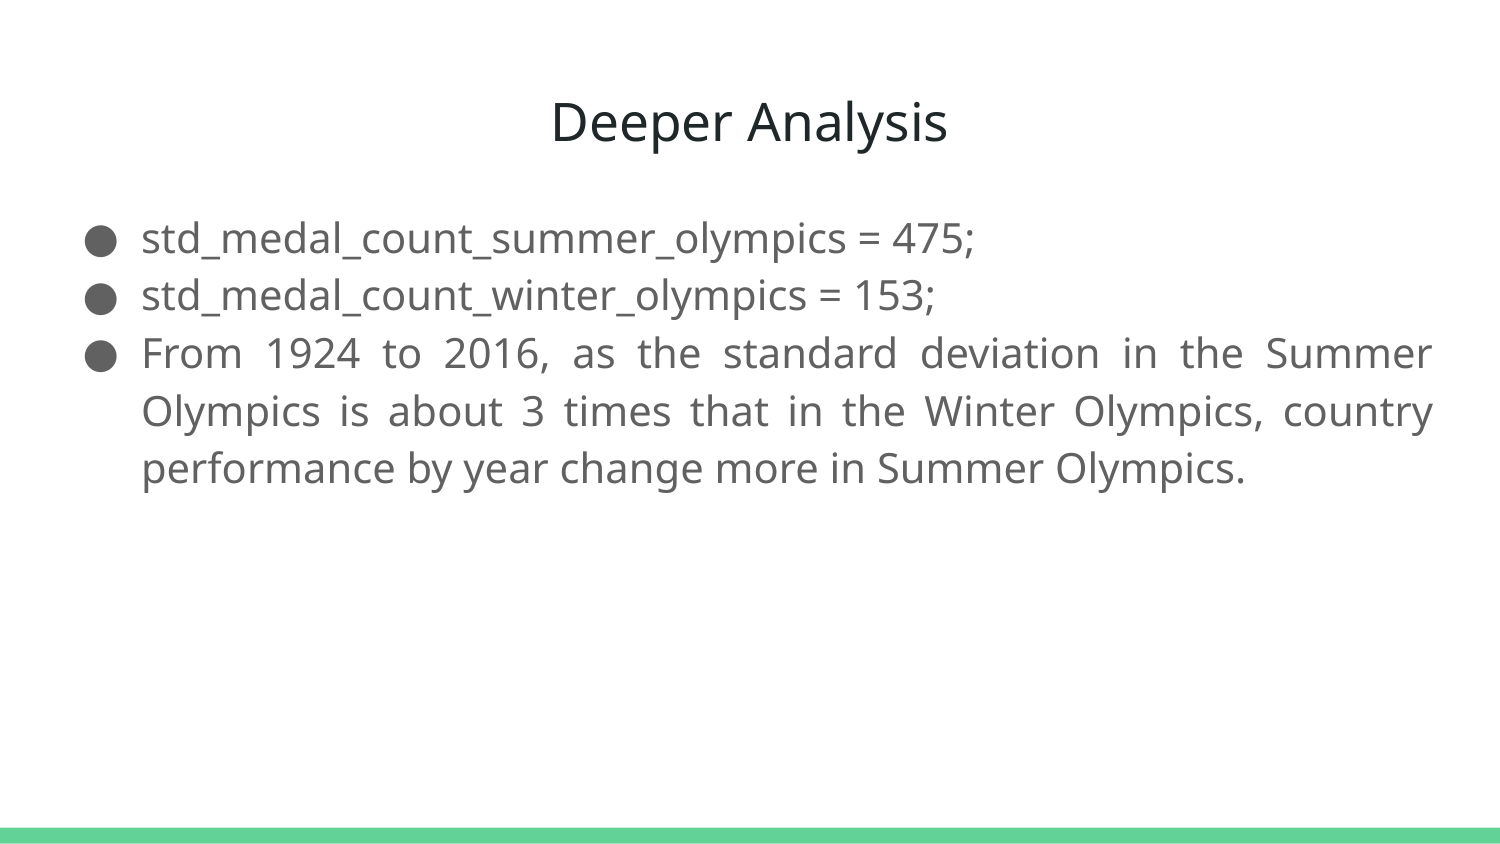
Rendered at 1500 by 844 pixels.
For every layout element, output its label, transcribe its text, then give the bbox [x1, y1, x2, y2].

title Deeper Analysis [51, 72, 1449, 167]
list std_medal_count_summer_olympics = 475; std_medal_count_winter_olympics = 153; From 1924 to 2016, as the standard deviation in the Summer Olympics is about 3 times that in the Winter Olympics, country performance by year change more in Summer Olympics. [51, 189, 1449, 750]
